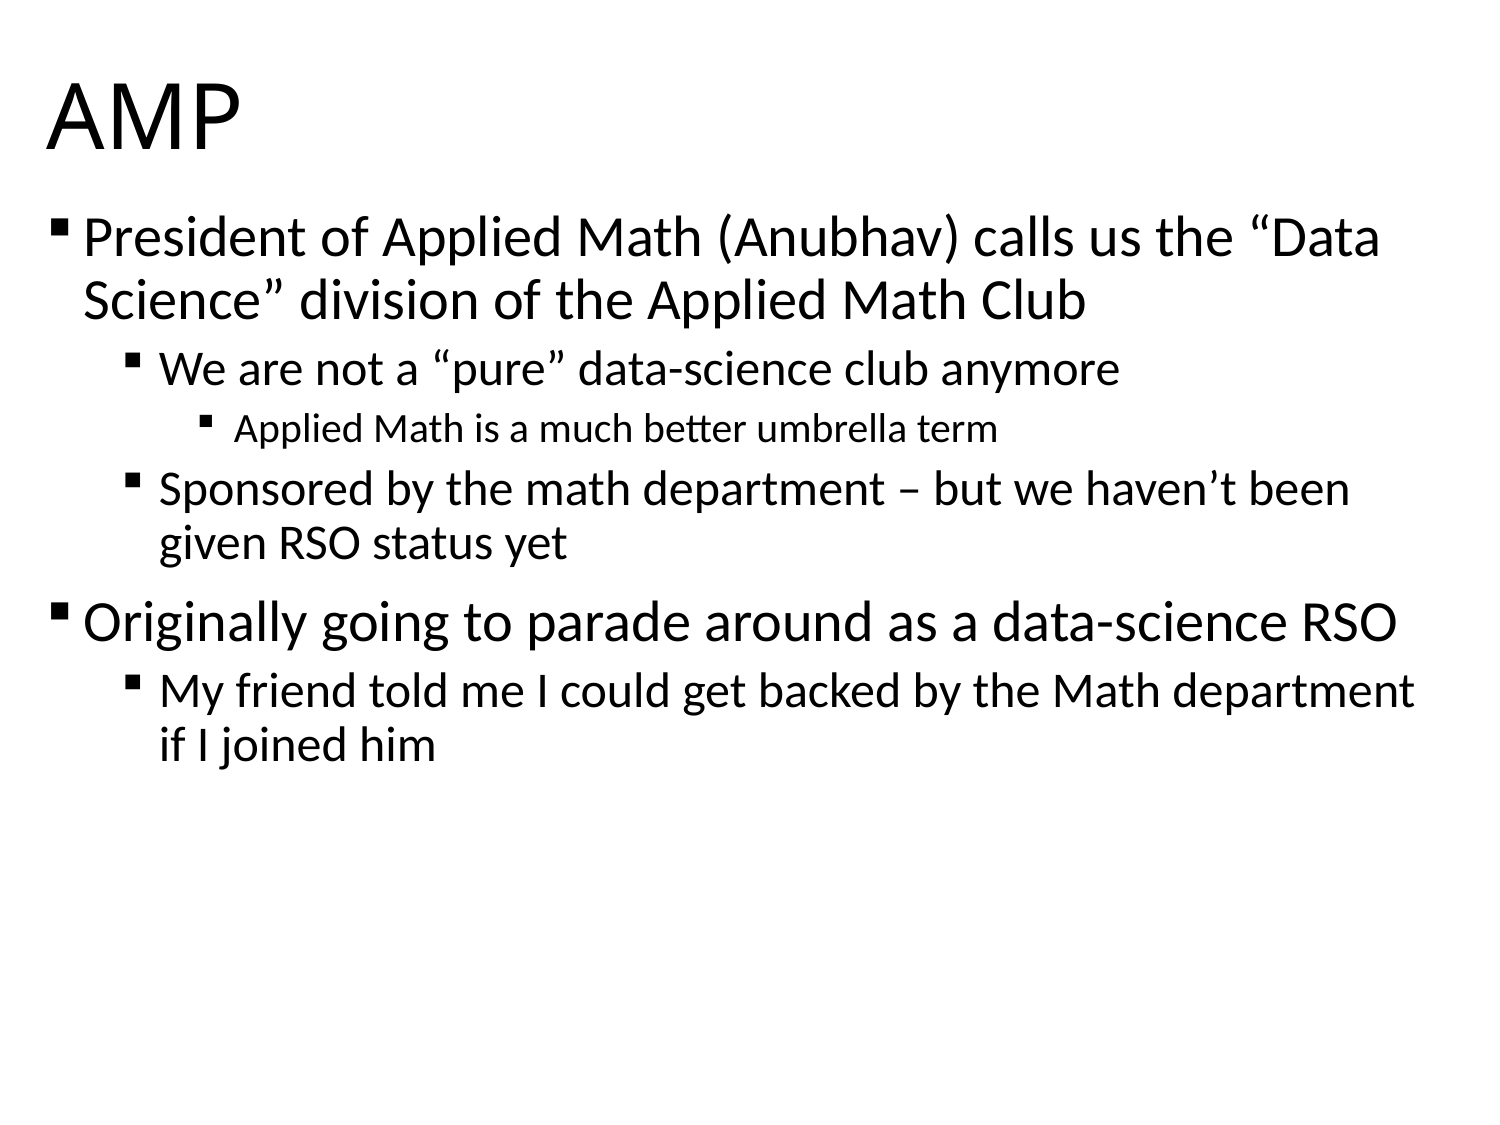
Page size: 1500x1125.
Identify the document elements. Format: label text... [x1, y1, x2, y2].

list President of Applied Math (Anubhav) calls us the “Data Science” division of the Applied Math Club We are not a “pure” data-science club anymore Applied Math is a much better umbrella term Sponsored by the math department – but we haven’t been given RSO status yet Originally going to parade around as a data-science RSO My friend told me I could get backed by the Math department if I joined him [31, 198, 1458, 1024]
title AMP [31, 59, 1458, 180]
